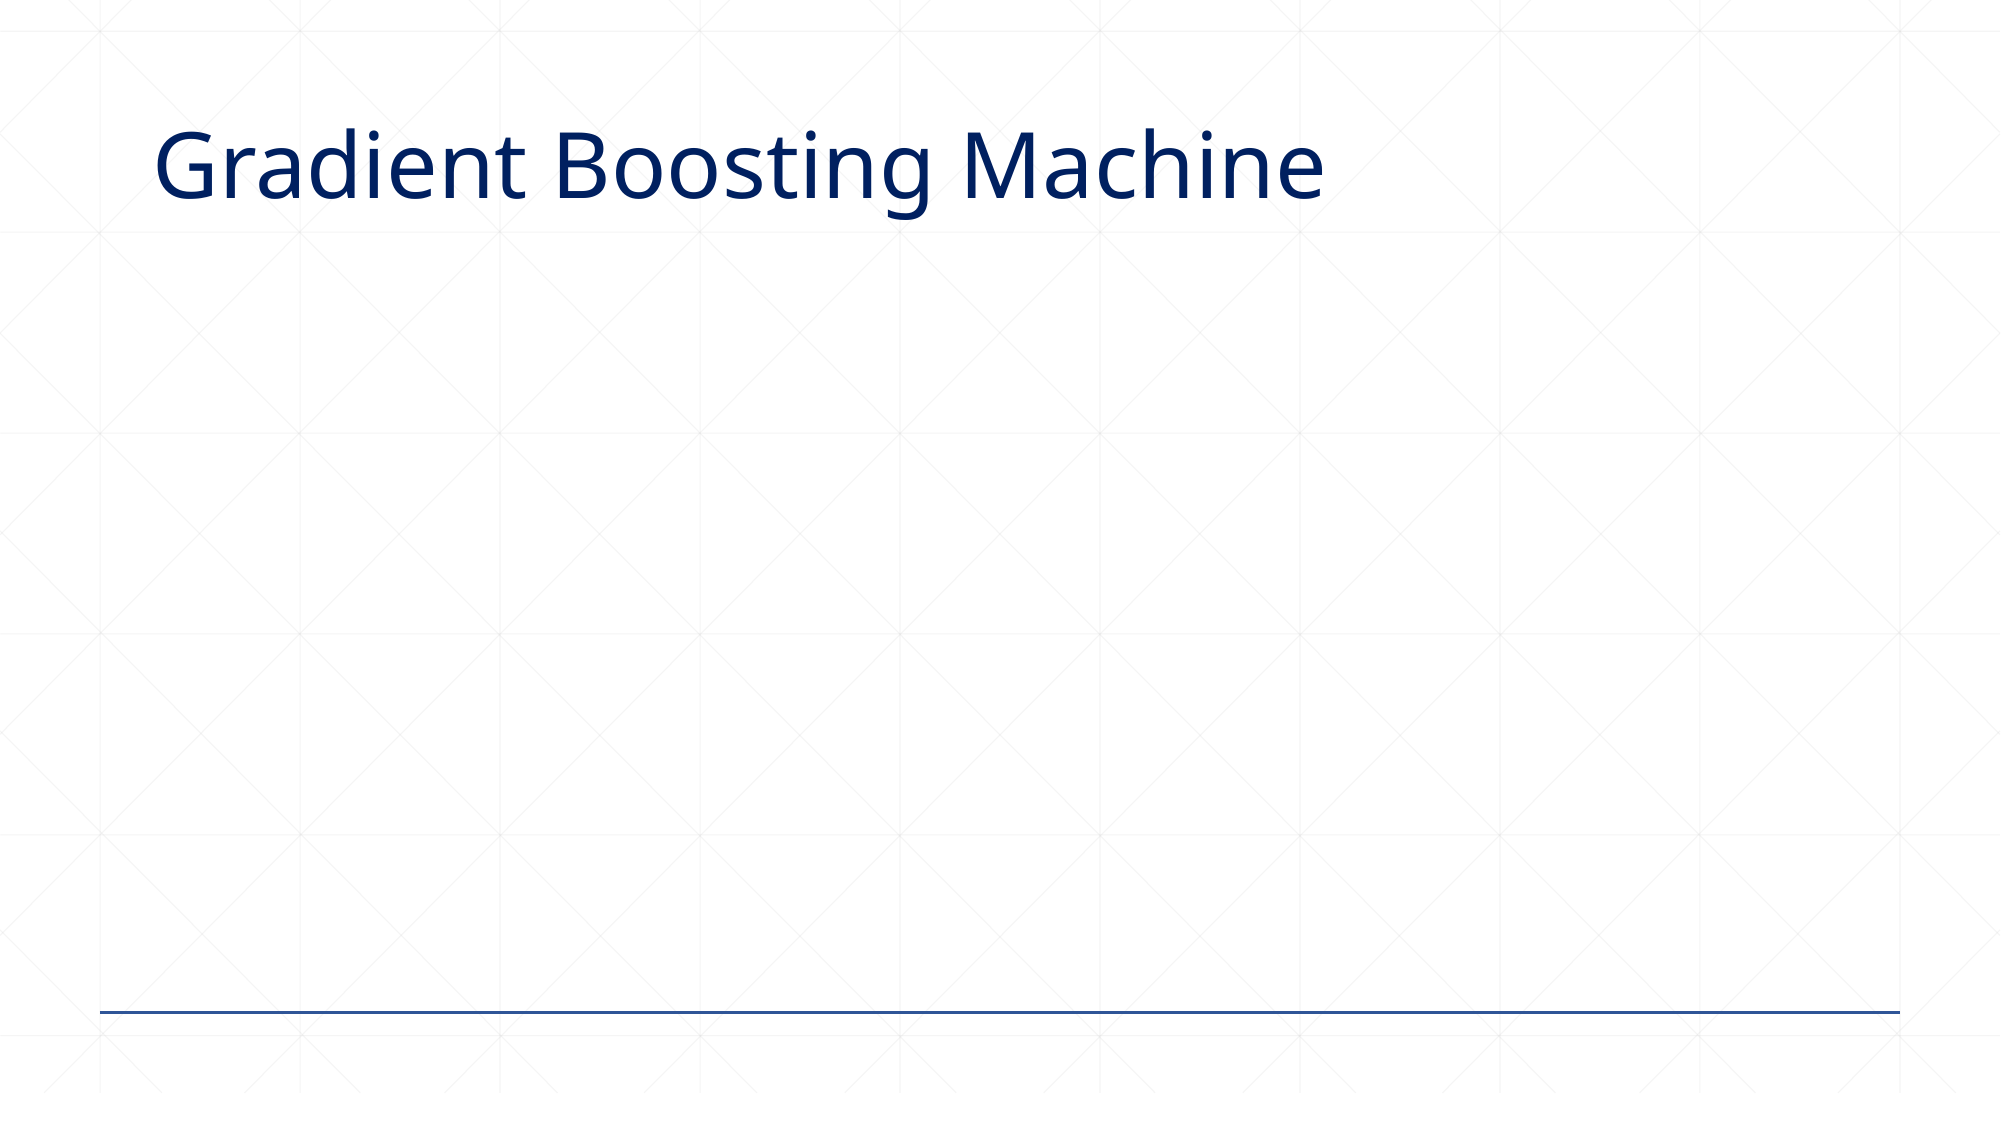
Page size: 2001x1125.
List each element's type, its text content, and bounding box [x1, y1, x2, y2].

title Gradient Boosting Machine [137, 59, 1863, 278]
